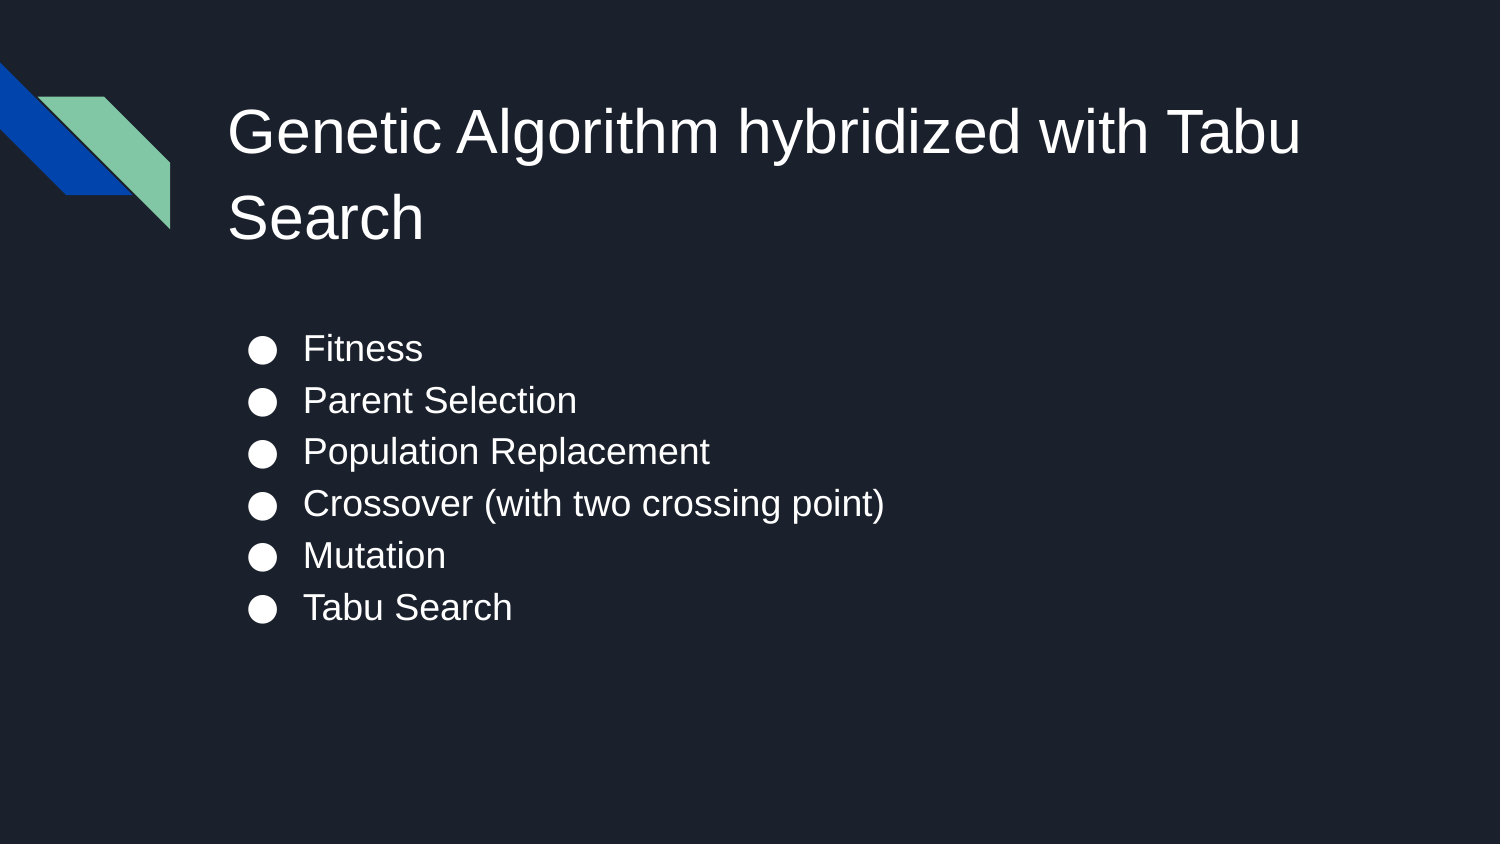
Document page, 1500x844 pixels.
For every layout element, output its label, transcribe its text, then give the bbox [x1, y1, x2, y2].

list Fitness Parent Selection Population Replacement Crossover (with two crossing point) Mutation Tabu Search [212, 257, 1368, 737]
title Genetic Algorithm hybridized with Tabu Search [212, 64, 1368, 215]
